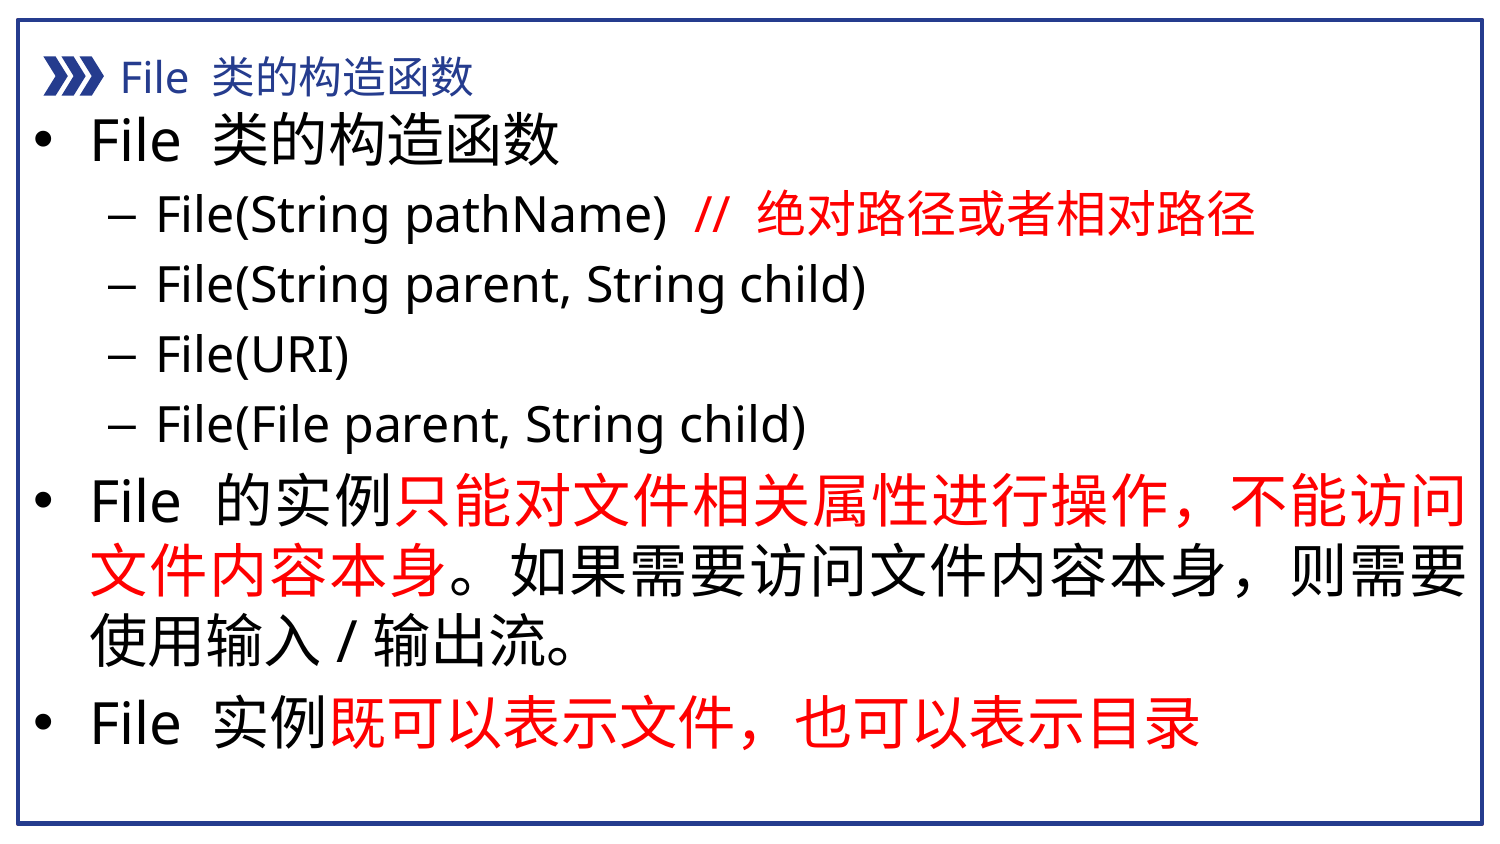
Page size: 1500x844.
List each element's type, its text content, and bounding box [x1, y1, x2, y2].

text_box [16, 18, 1484, 826]
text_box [43, 41, 485, 111]
text_box File 类的构造函数 File(String pathName) // 绝对路径或者相对路径 File(String parent, String child) File(URI) File(File parent, String child) File 的实例只能对文件相关属性进行操作，不能访问文件内容本身。如果需要访问文件内容本身，则需要使用输入/输出流。 File 实例既可以表示文件，也可以表示目录 [18, 95, 1483, 824]
